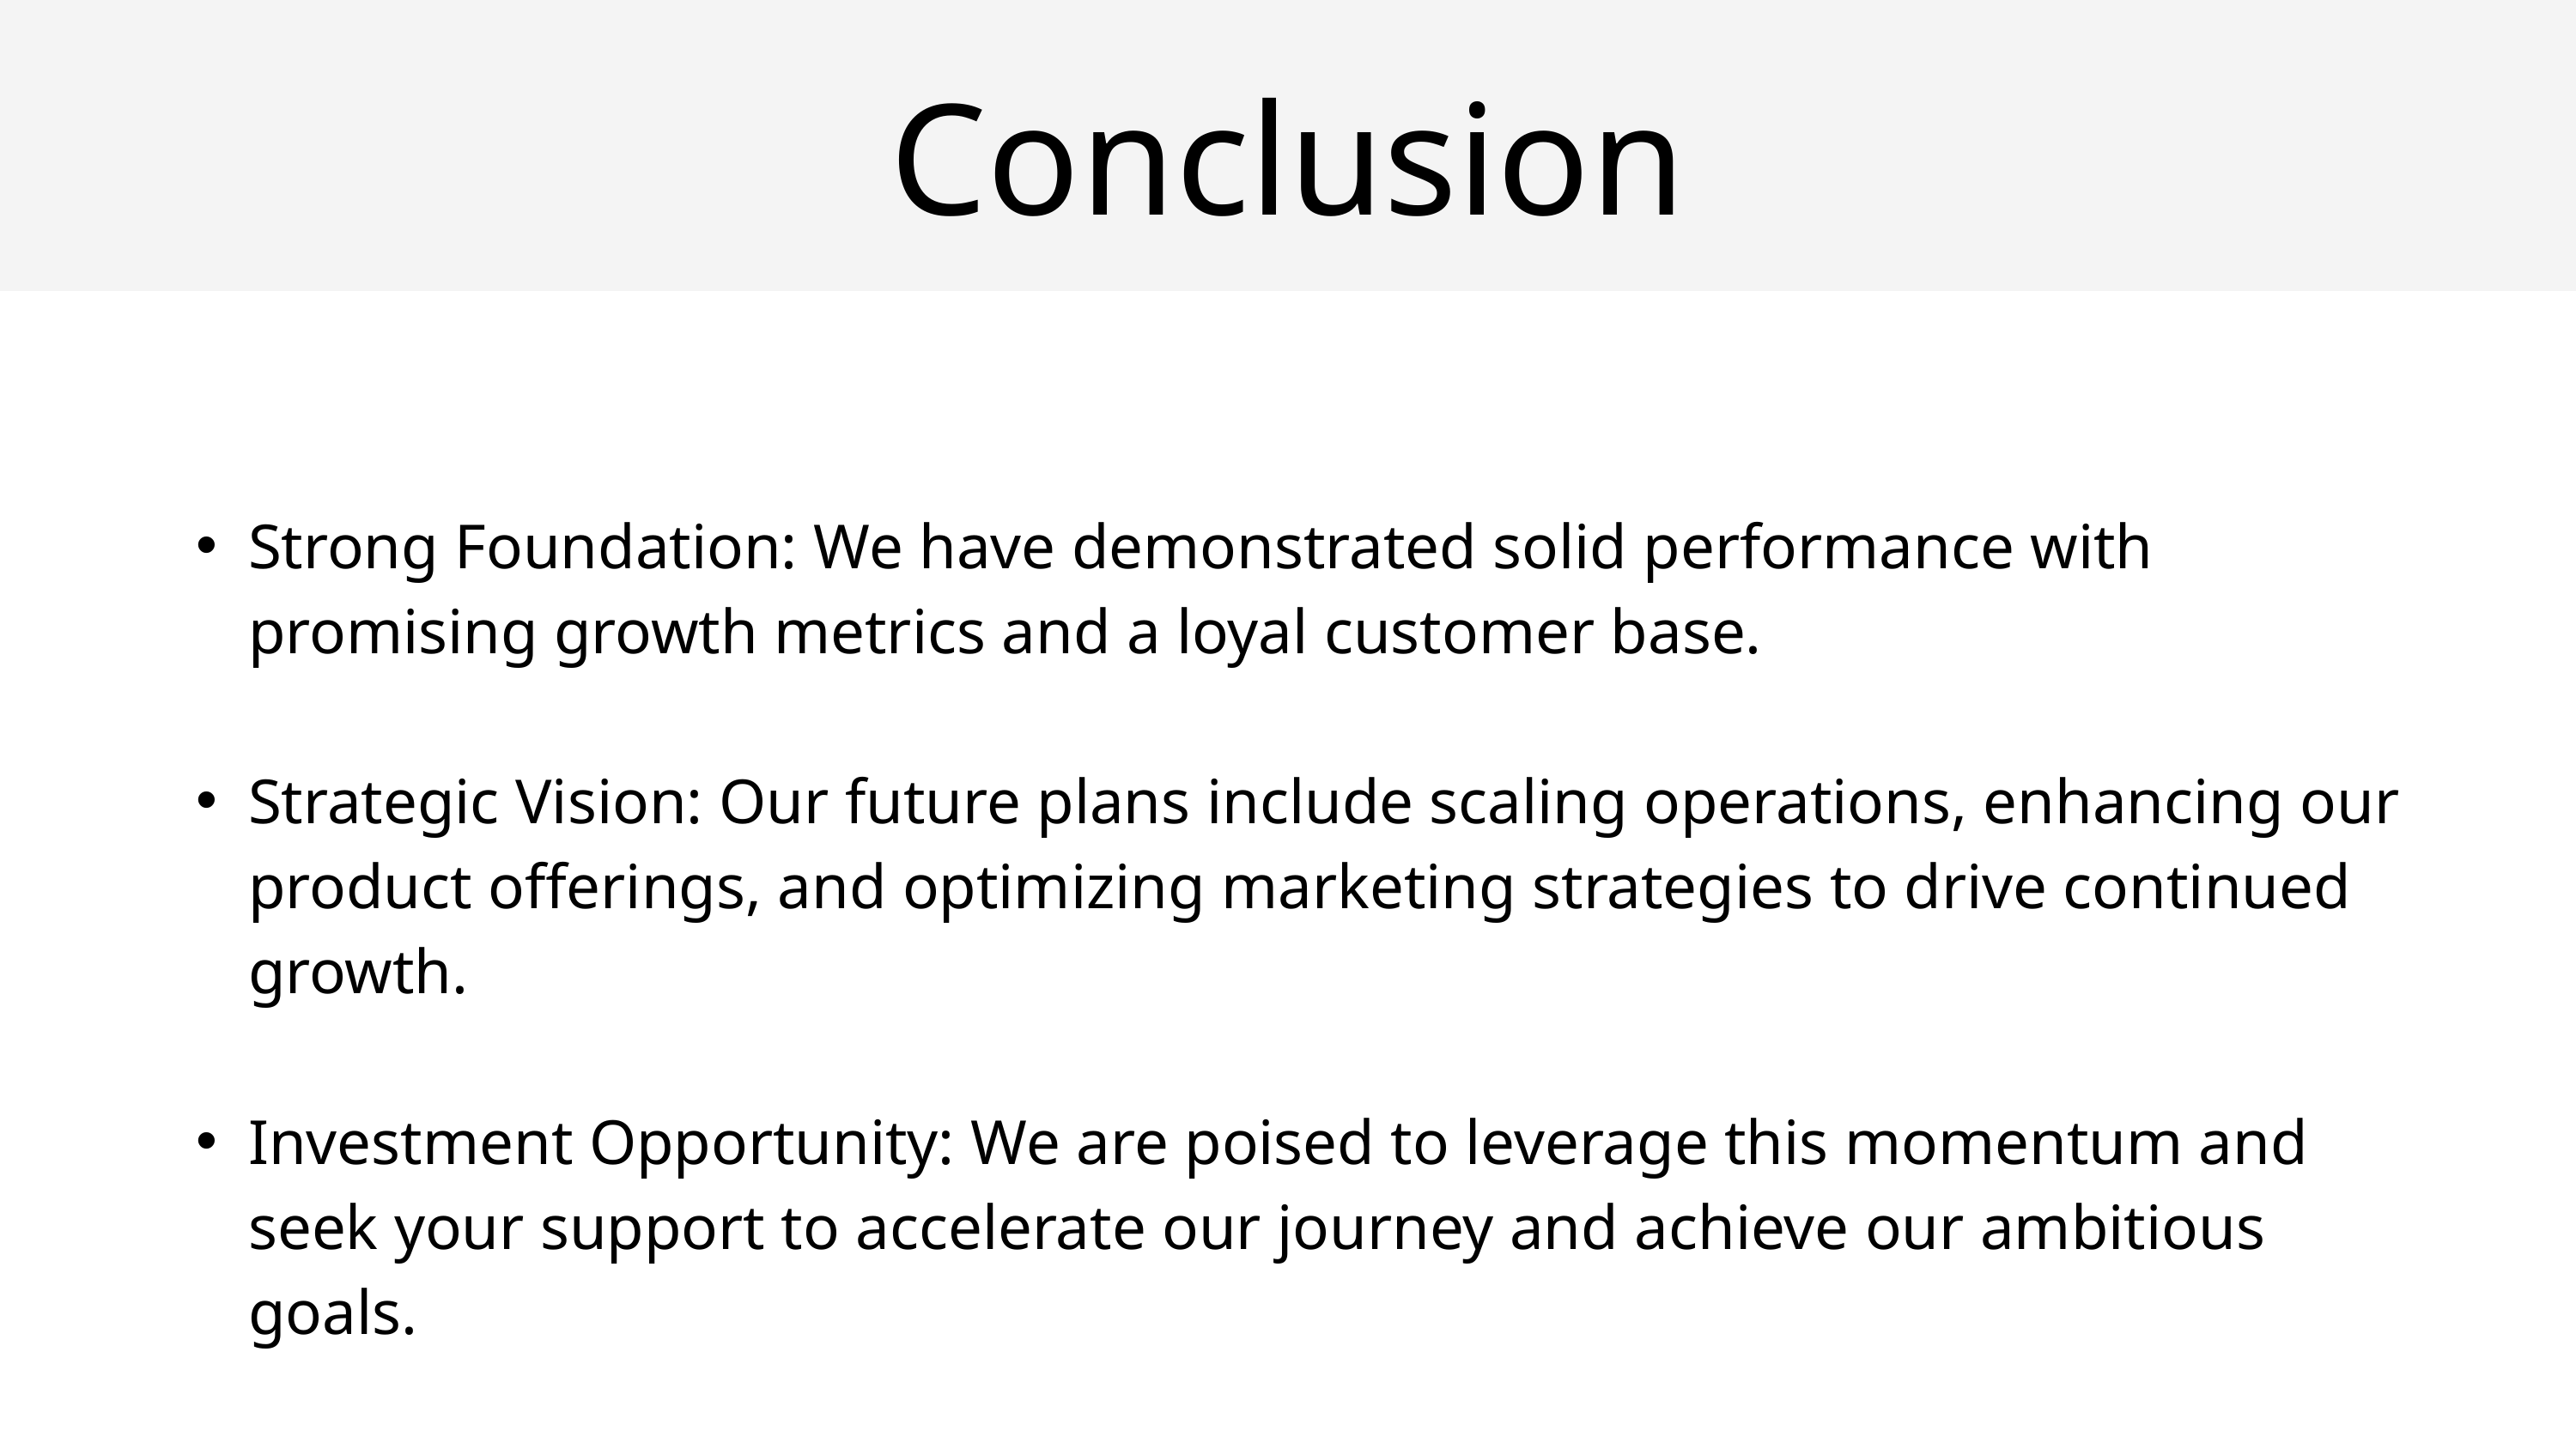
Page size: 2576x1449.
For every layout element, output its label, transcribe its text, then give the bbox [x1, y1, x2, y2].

text_box Conclusion [71, 30, 2505, 246]
text_box [0, 0, 2576, 291]
text_box Strong Foundation: We have demonstrated solid performance with promising growth metrics and a loyal customer base. Strategic Vision: Our future plans include scaling operations, enhancing our product offerings, and optimizing marketing strategies to drive continued growth. Investment Opportunity: We are poised to leverage this momentum and seek your support to accelerate our journey and achieve our ambitious goals. [144, 495, 2432, 1347]
